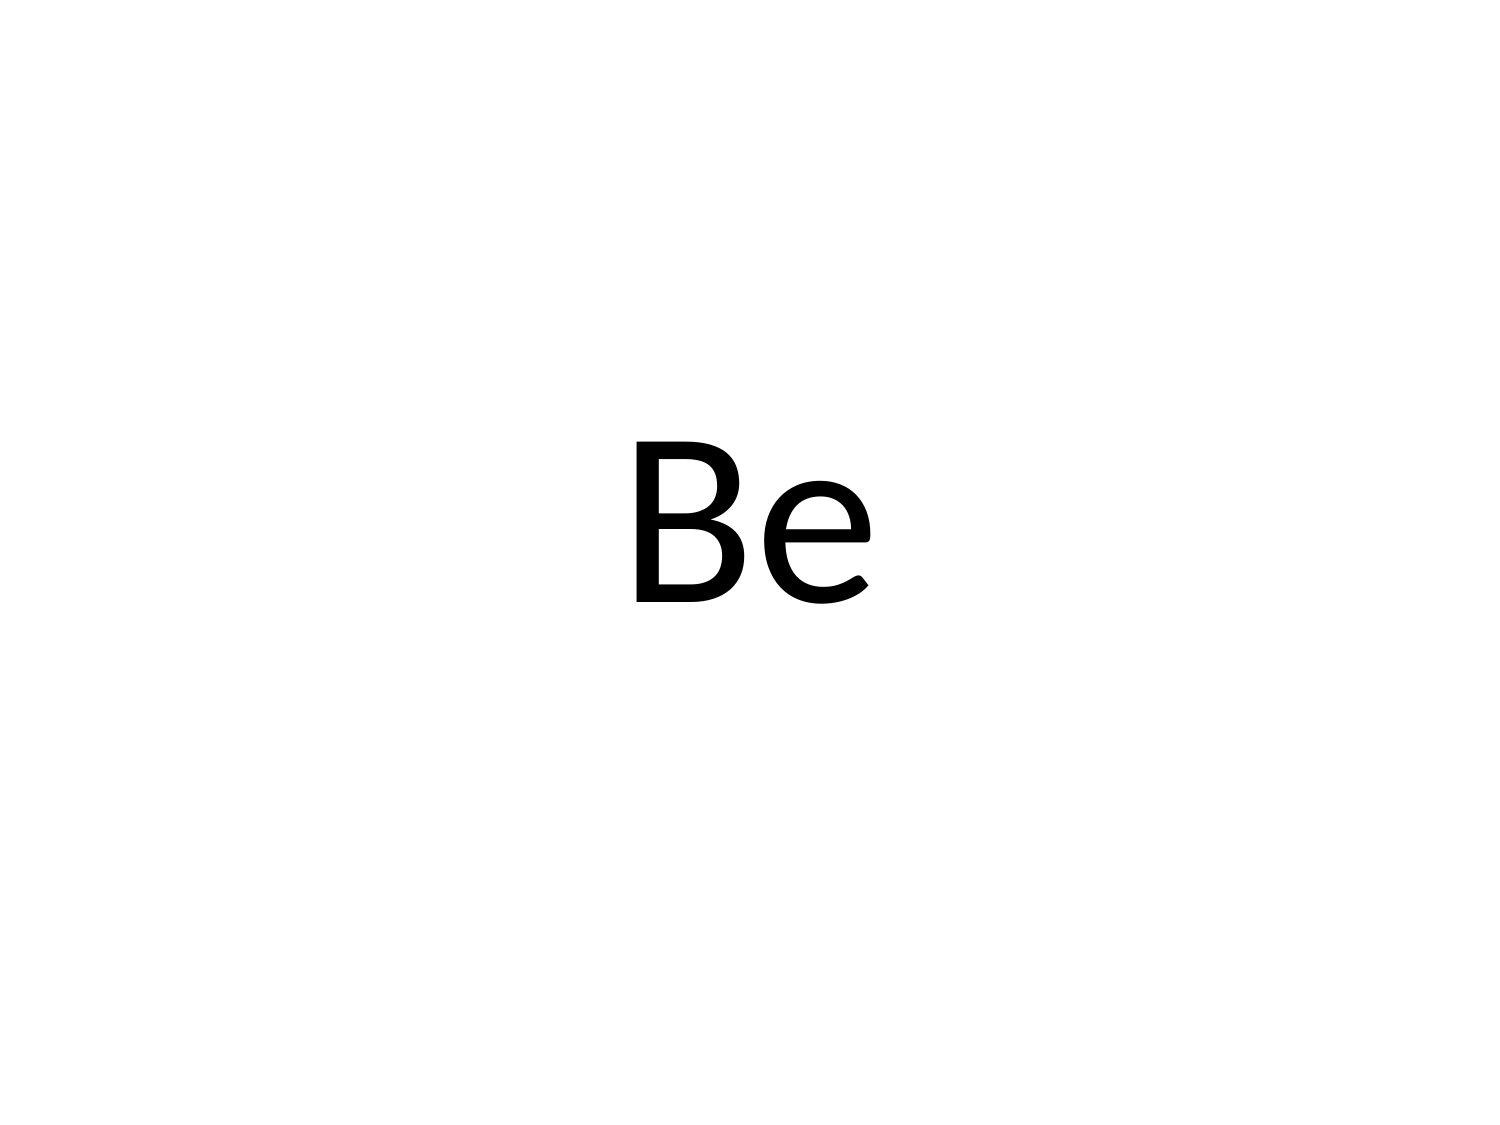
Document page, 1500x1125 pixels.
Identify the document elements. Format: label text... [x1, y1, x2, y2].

text_box Be [604, 299, 896, 660]
